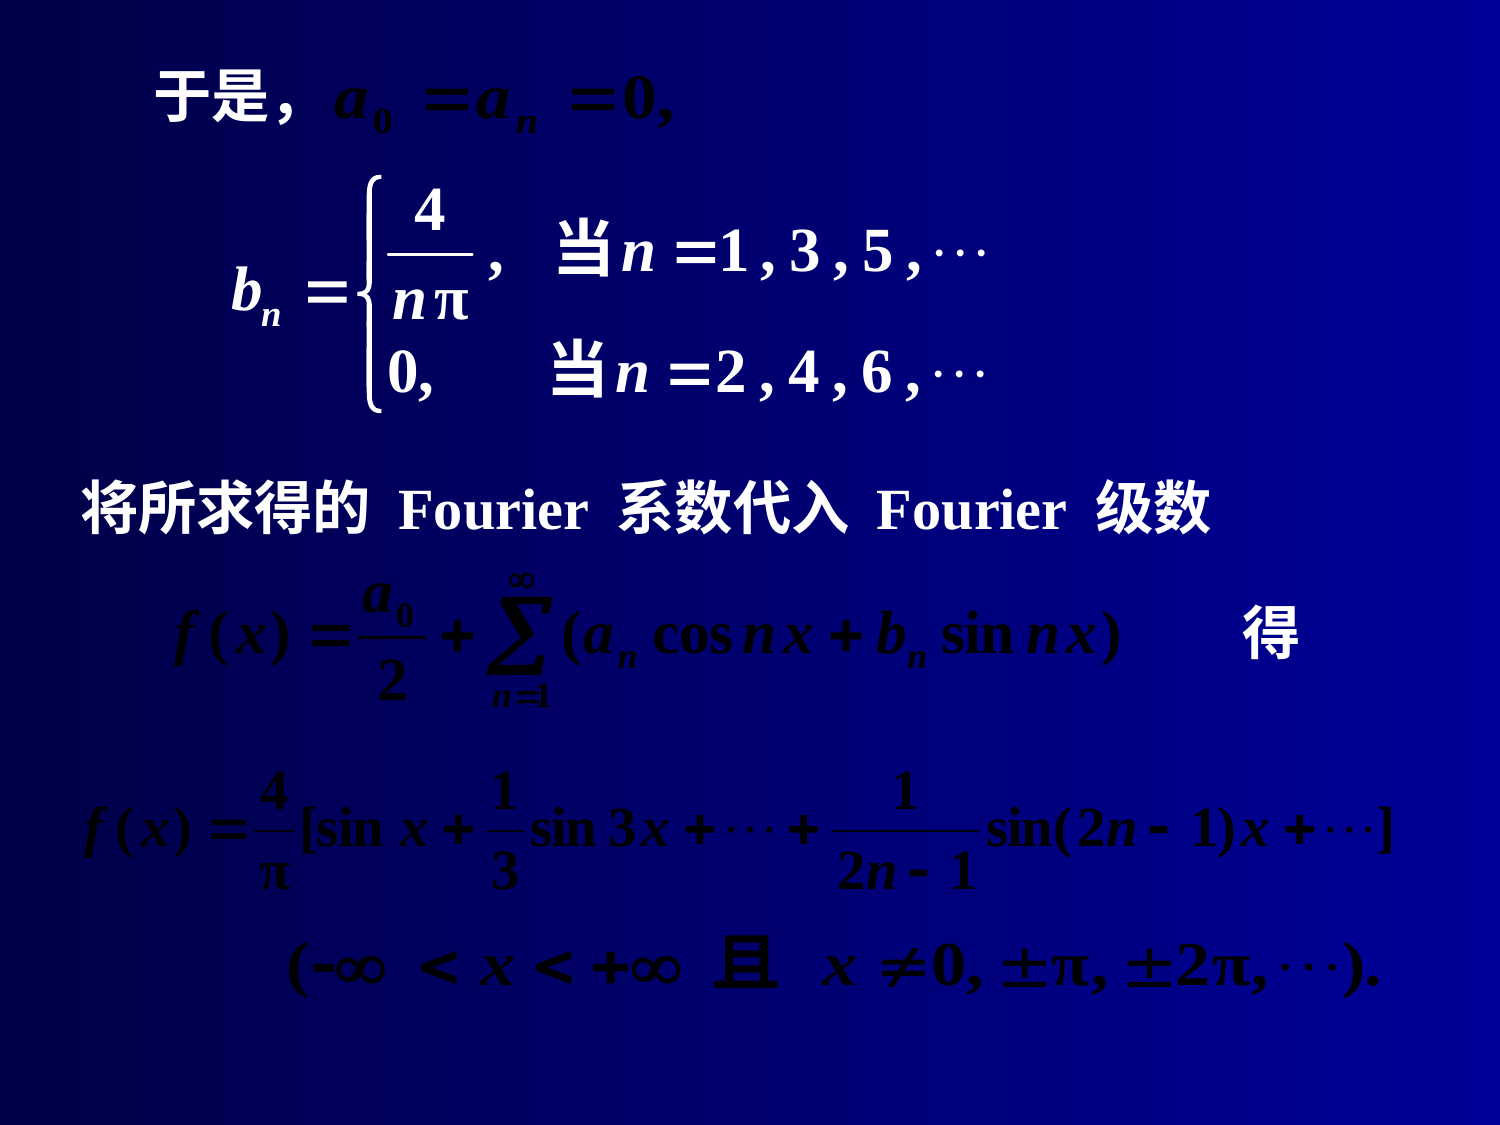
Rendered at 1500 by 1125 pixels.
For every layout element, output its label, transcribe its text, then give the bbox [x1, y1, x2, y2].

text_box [324, 54, 688, 150]
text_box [64, 751, 1403, 903]
title 于是， [49, 49, 432, 138]
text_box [222, 163, 999, 426]
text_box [277, 928, 1392, 1012]
text_box 得 [1227, 589, 1316, 674]
text_box 将所求得的 Fourier 系数代入 Fourier 级数 [65, 464, 1227, 549]
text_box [114, 551, 1153, 721]
